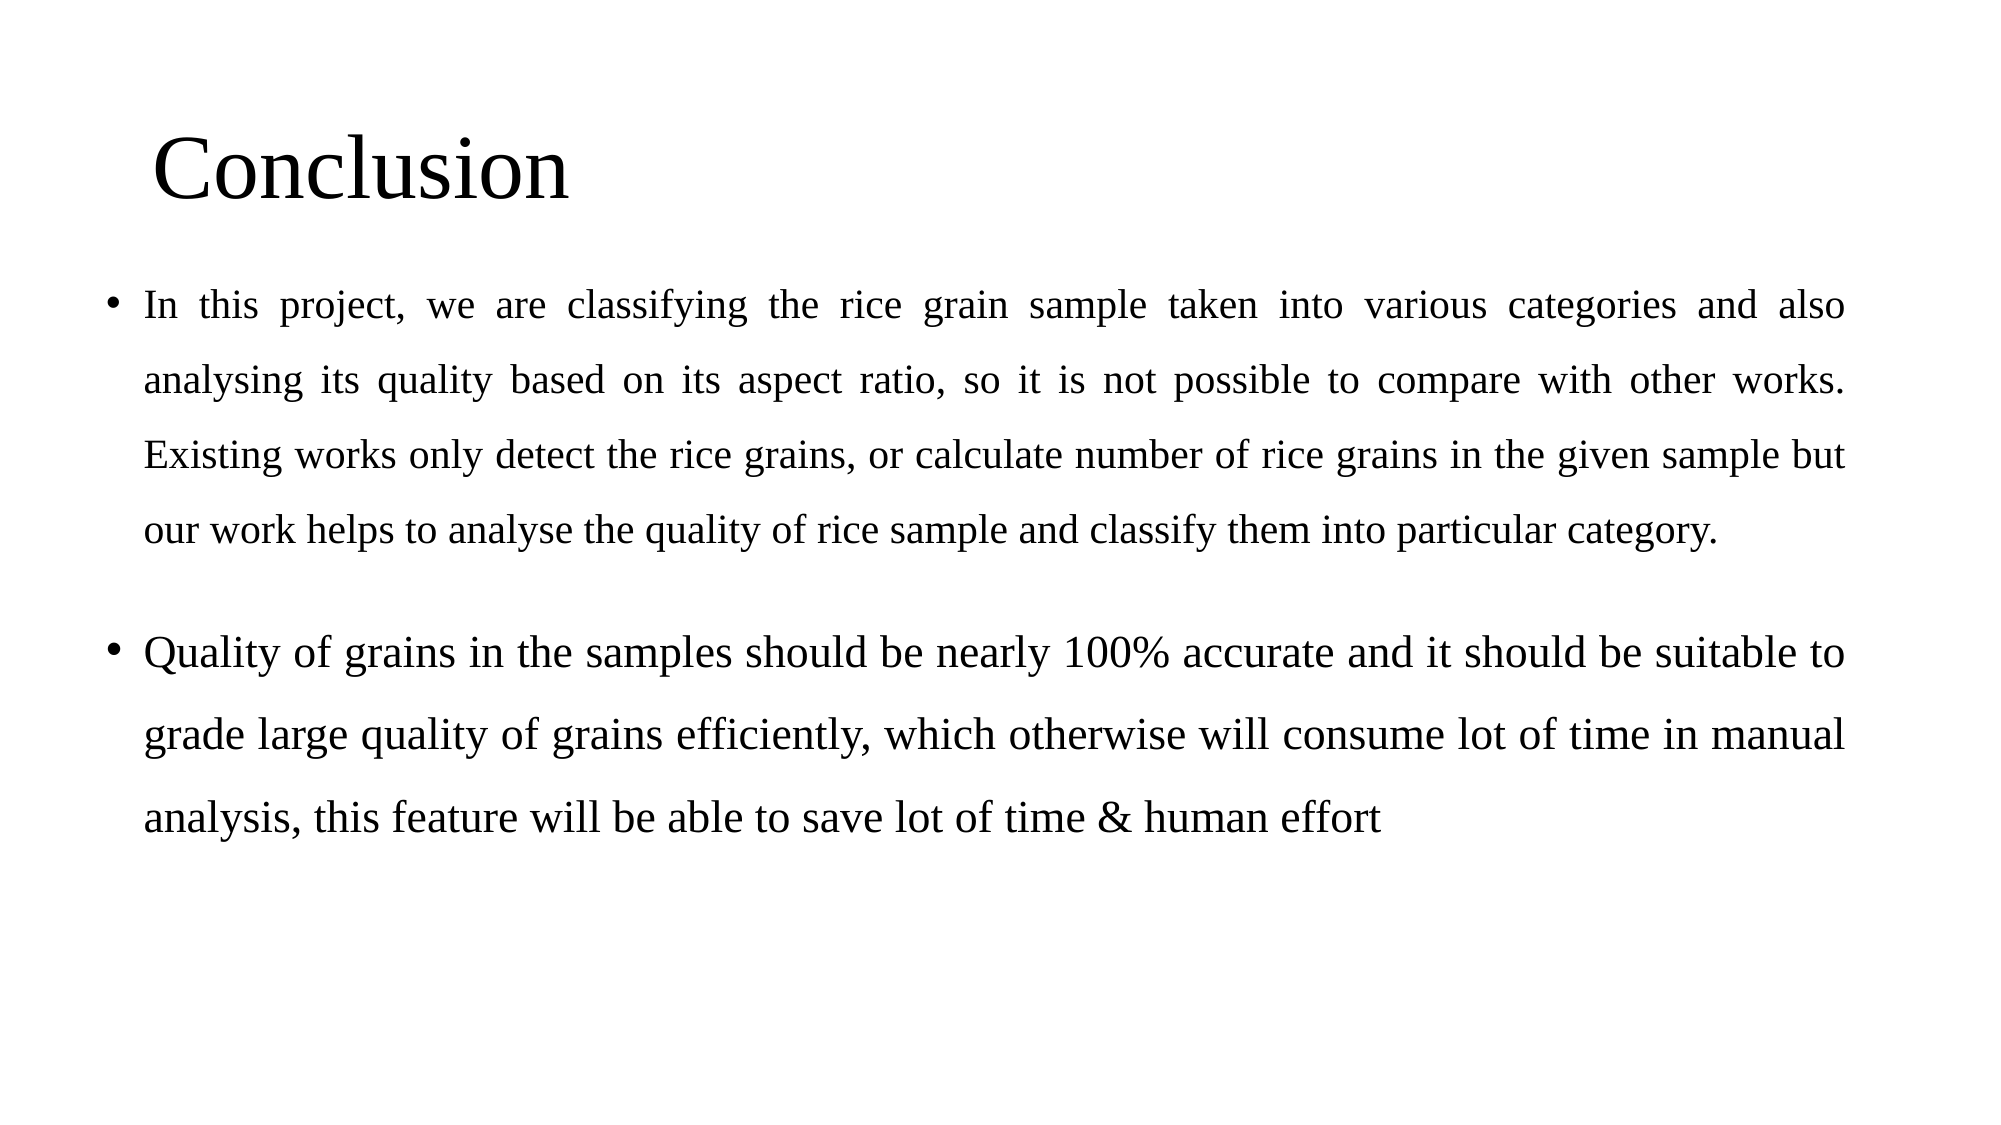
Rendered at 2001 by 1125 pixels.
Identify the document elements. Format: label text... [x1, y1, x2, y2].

list In this project, we are classifying the rice grain sample taken into various categories and also analysing its quality based on its aspect ratio, so it is not possible to compare with other works. Existing works only detect the rice grains, or calculate number of rice grains in the given sample but our work helps to analyse the quality of rice sample and classify them into particular category. Quality of grains in the samples should be nearly 100% accurate and it should be suitable to grade large quality of grains efficiently, which otherwise will consume lot of time in manual analysis, this feature will be able to save lot of time & human effort [91, 244, 1863, 1014]
title Conclusion [137, 59, 1863, 244]
